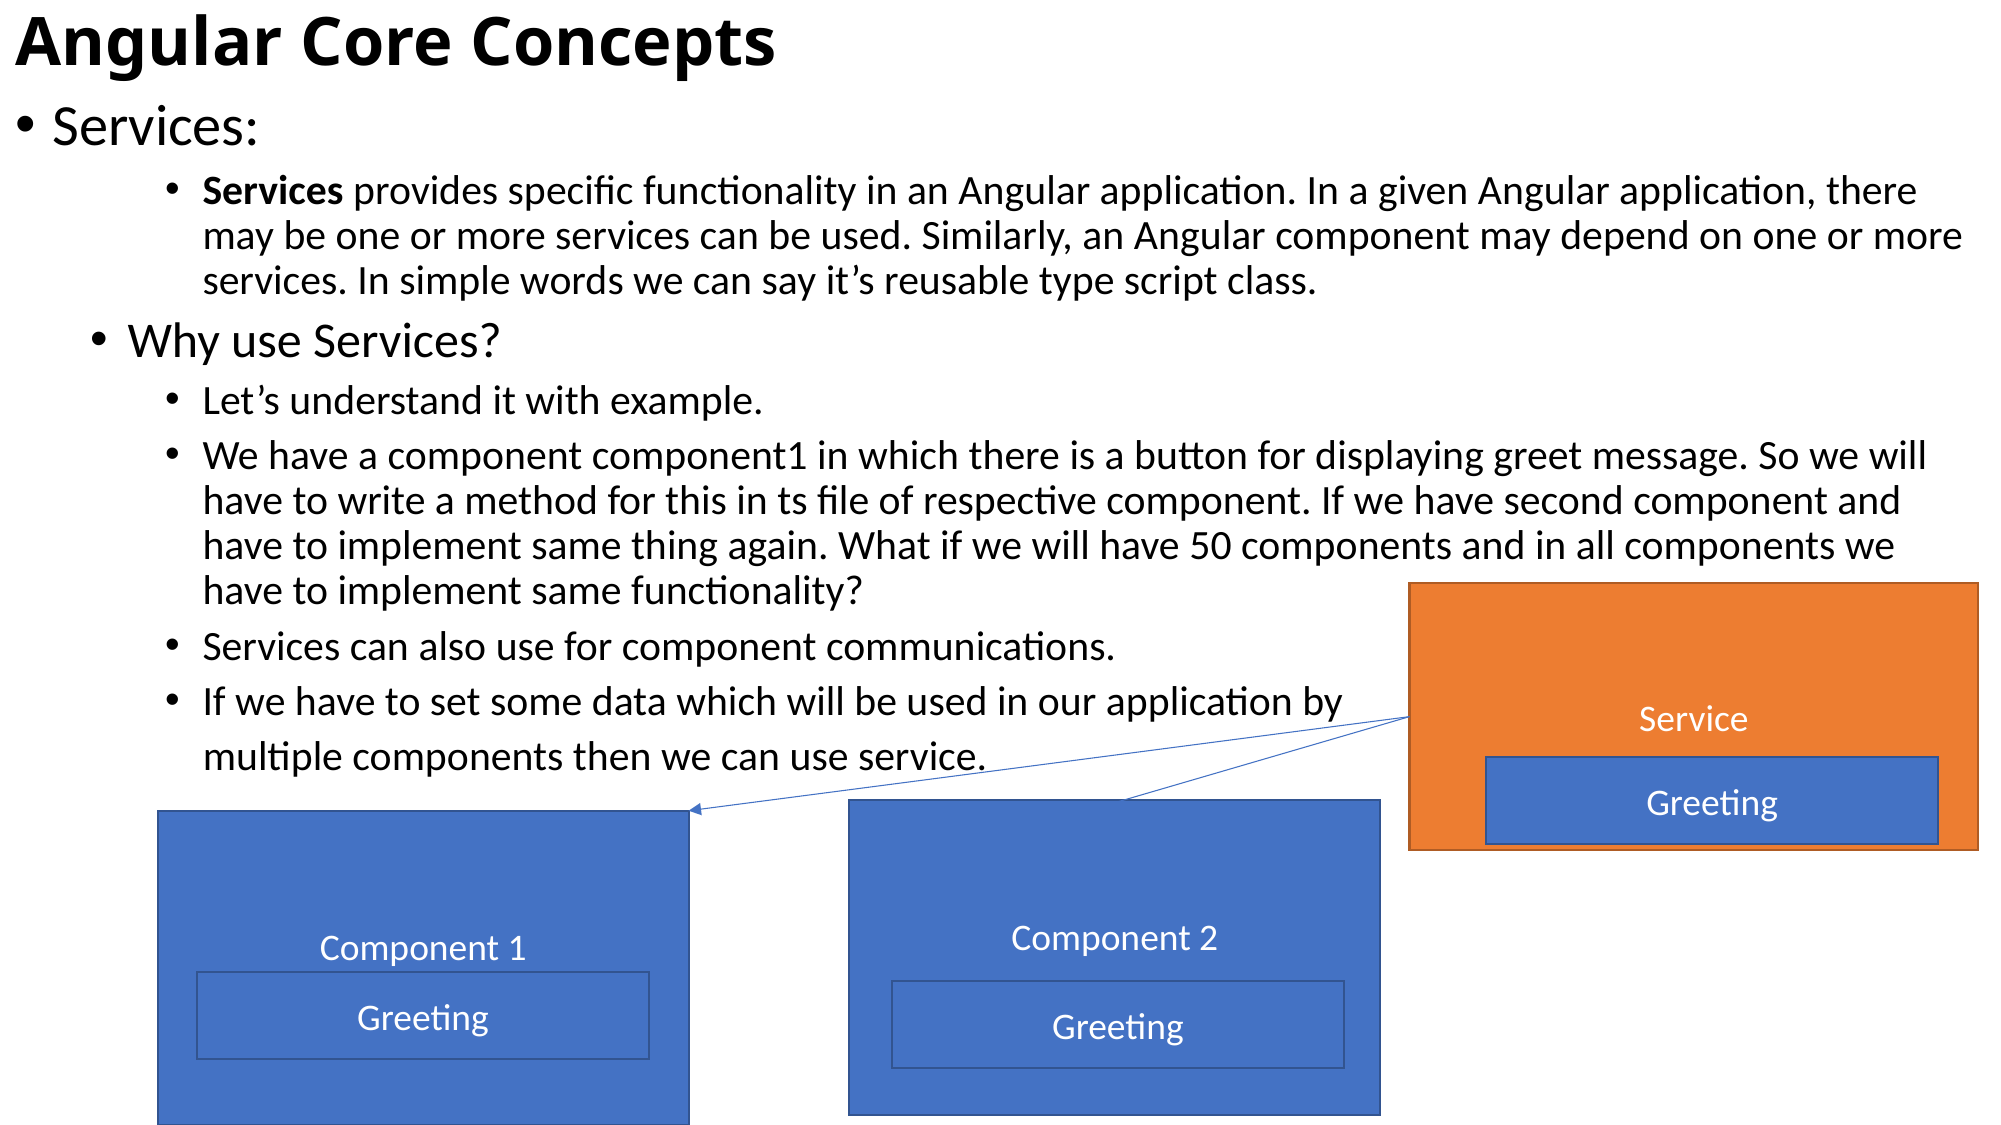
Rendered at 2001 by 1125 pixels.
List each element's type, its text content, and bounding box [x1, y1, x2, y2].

text_box Service [1408, 582, 1979, 851]
title Angular Core Concepts [0, 0, 2000, 87]
text_box Component 1 [157, 810, 690, 1125]
text_box Greeting [891, 980, 1345, 1069]
text_box Greeting [196, 971, 650, 1060]
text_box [1087, 716, 1410, 811]
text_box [688, 716, 1087, 811]
text_box Component 2 [848, 811, 1381, 1116]
text_box Greeting [1485, 756, 1939, 845]
list Services: Services provides specific functionality in an Angular application. In a given Angular application, there may be one or more services can be used. Similarly, an Angular component may depend on one or more services. In simple words we can say it’s reusable type script class. Why use Services? Let’s understand it with example. We have a component component1 in which there is a button for displaying greet message. So we will have to write a method for this in ts file of respective component. If we have second component and have to implement same thing again. What if we will have 50 components and in all components we have to implement same functionality? Services can also use for component communications. If we have to set some data which will be used in our application by multiple components then we can use service. [0, 87, 2000, 1125]
